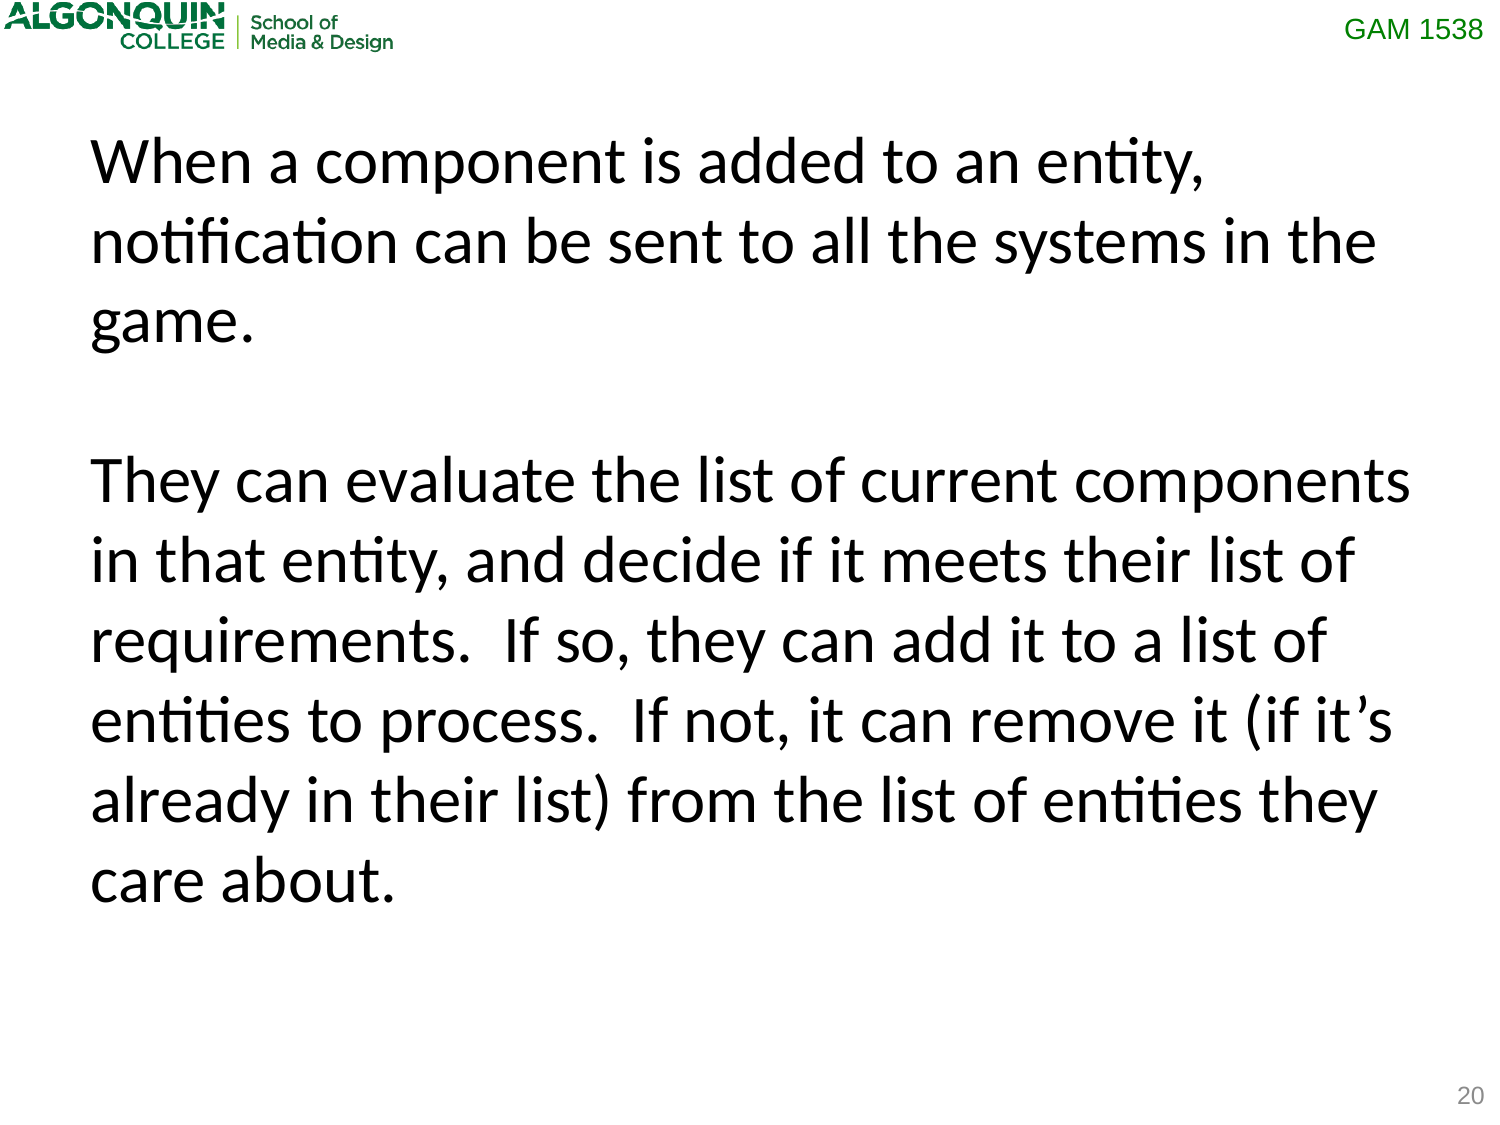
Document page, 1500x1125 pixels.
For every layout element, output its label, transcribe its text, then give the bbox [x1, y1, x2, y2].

slide_number 20 [1149, 1065, 1500, 1125]
text_box When a component is added to an entity, notification can be sent to all the systems in the game. They can evaluate the list of current components in that entity, and decide if it meets their list of requirements. If so, they can add it to a list of entities to process. If not, it can remove it (if it’s already in their list) from the list of entities they care about. [75, 109, 1434, 1004]
picture [0, 0, 399, 54]
